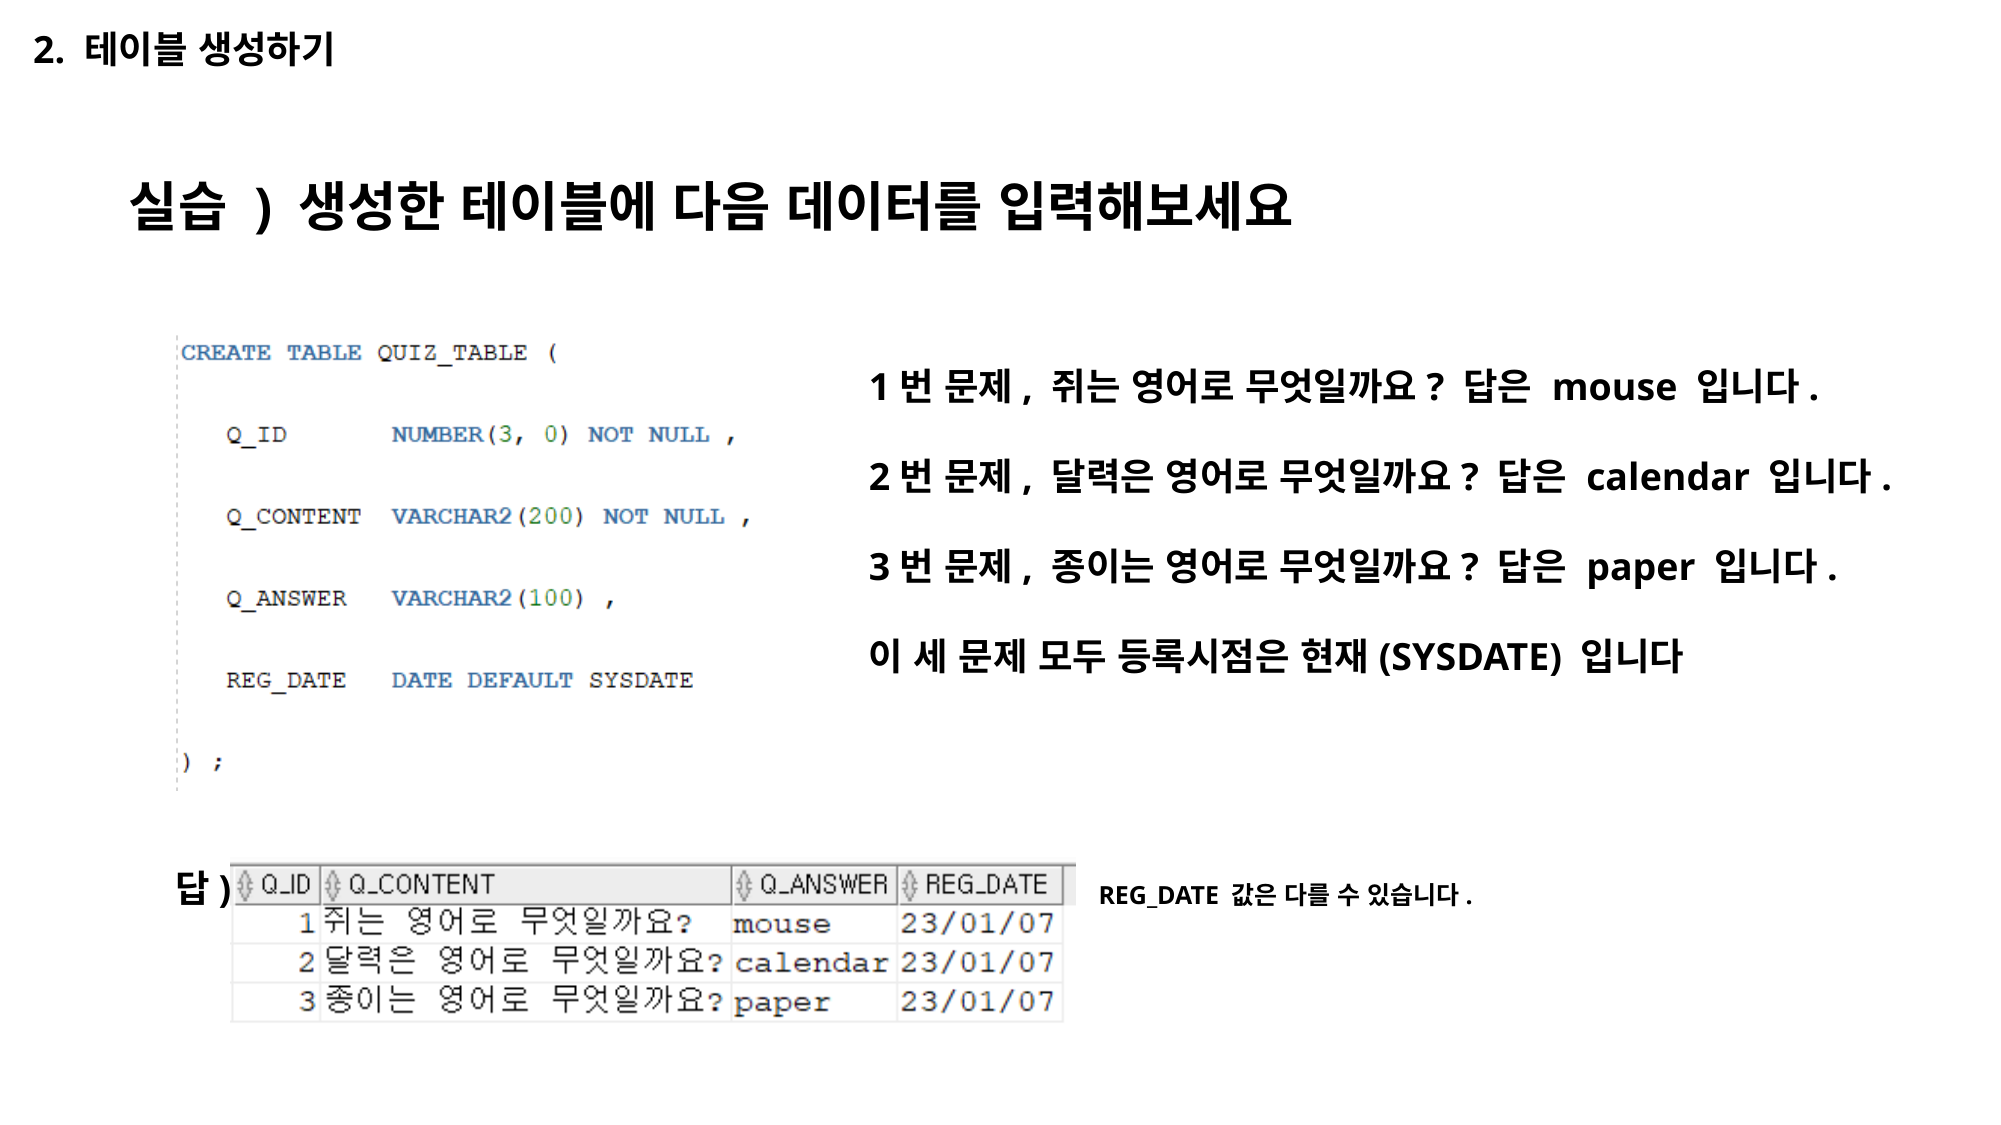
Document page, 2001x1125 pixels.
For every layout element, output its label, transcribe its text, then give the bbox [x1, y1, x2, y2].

text_box REG_DATE 값은 다를 수 있습니다. [1083, 872, 1542, 918]
list 실습 ) 생성한 테이블에 다음 데이터를 입력해보세요 [113, 172, 1664, 246]
text_box 답) [160, 857, 230, 918]
title 2. 테이블 생성하기 [18, 25, 387, 77]
picture [230, 857, 1076, 1027]
text_box 1번 문제, 쥐는 영어로 무엇일까요? 답은 mouse 입니다. 2번 문제, 달력은 영어로 무엇일까요? 답은 calendar 입니다. 3번 문제, 종이는 영어로 무엇일까요? 답은 paper 입니다. 이 세 문제 모두 등록시점은 현재(SYSDATE) 입니다 [853, 355, 1935, 686]
picture [175, 334, 770, 791]
